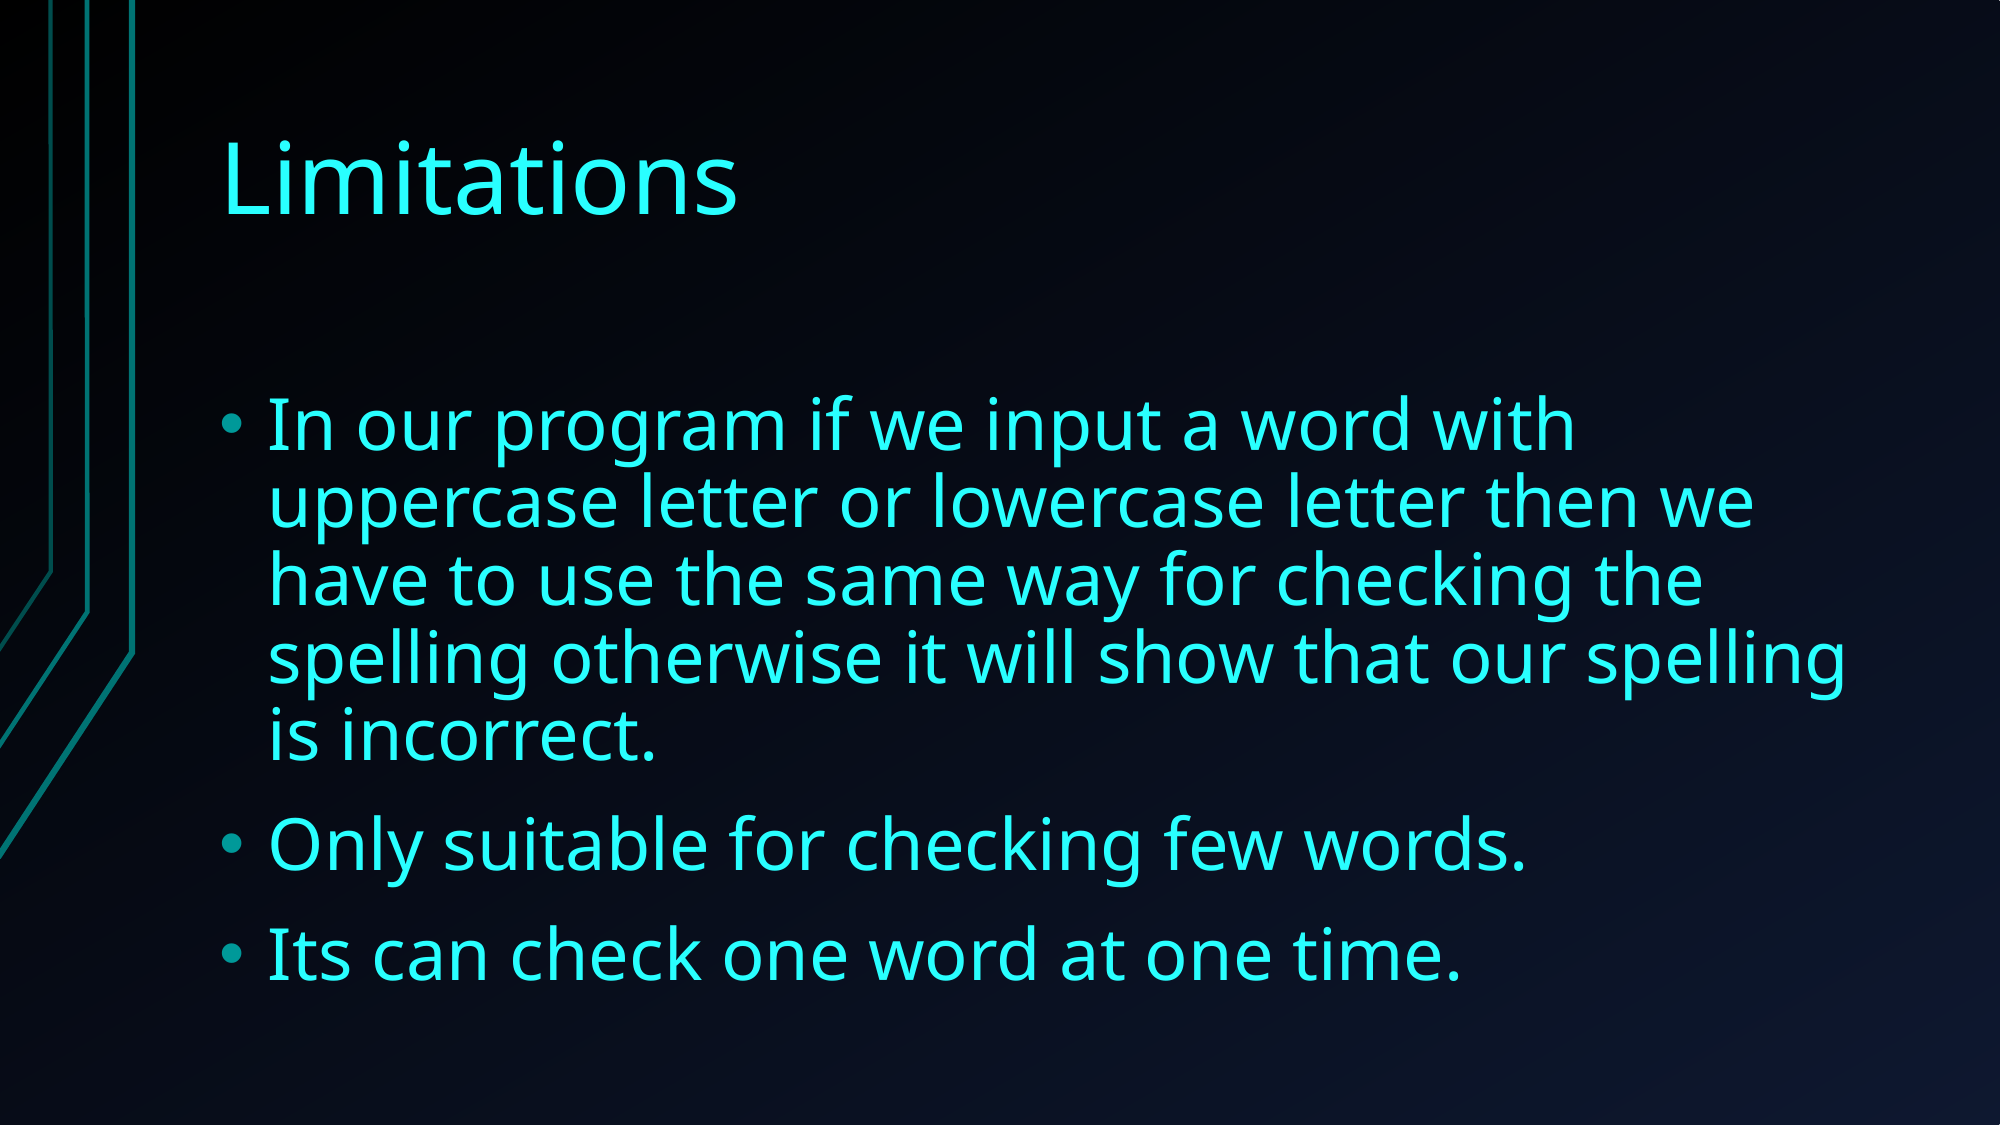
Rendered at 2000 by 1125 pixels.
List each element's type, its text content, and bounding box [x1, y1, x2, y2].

title Limitations [199, 45, 1900, 246]
list In our program if we input a word with uppercase letter or lowercase letter then we have to use the same way for checking the spelling otherwise it will show that our spelling is incorrect. Only suitable for checking few words. Its can check one word at one time. [199, 279, 1900, 1012]
